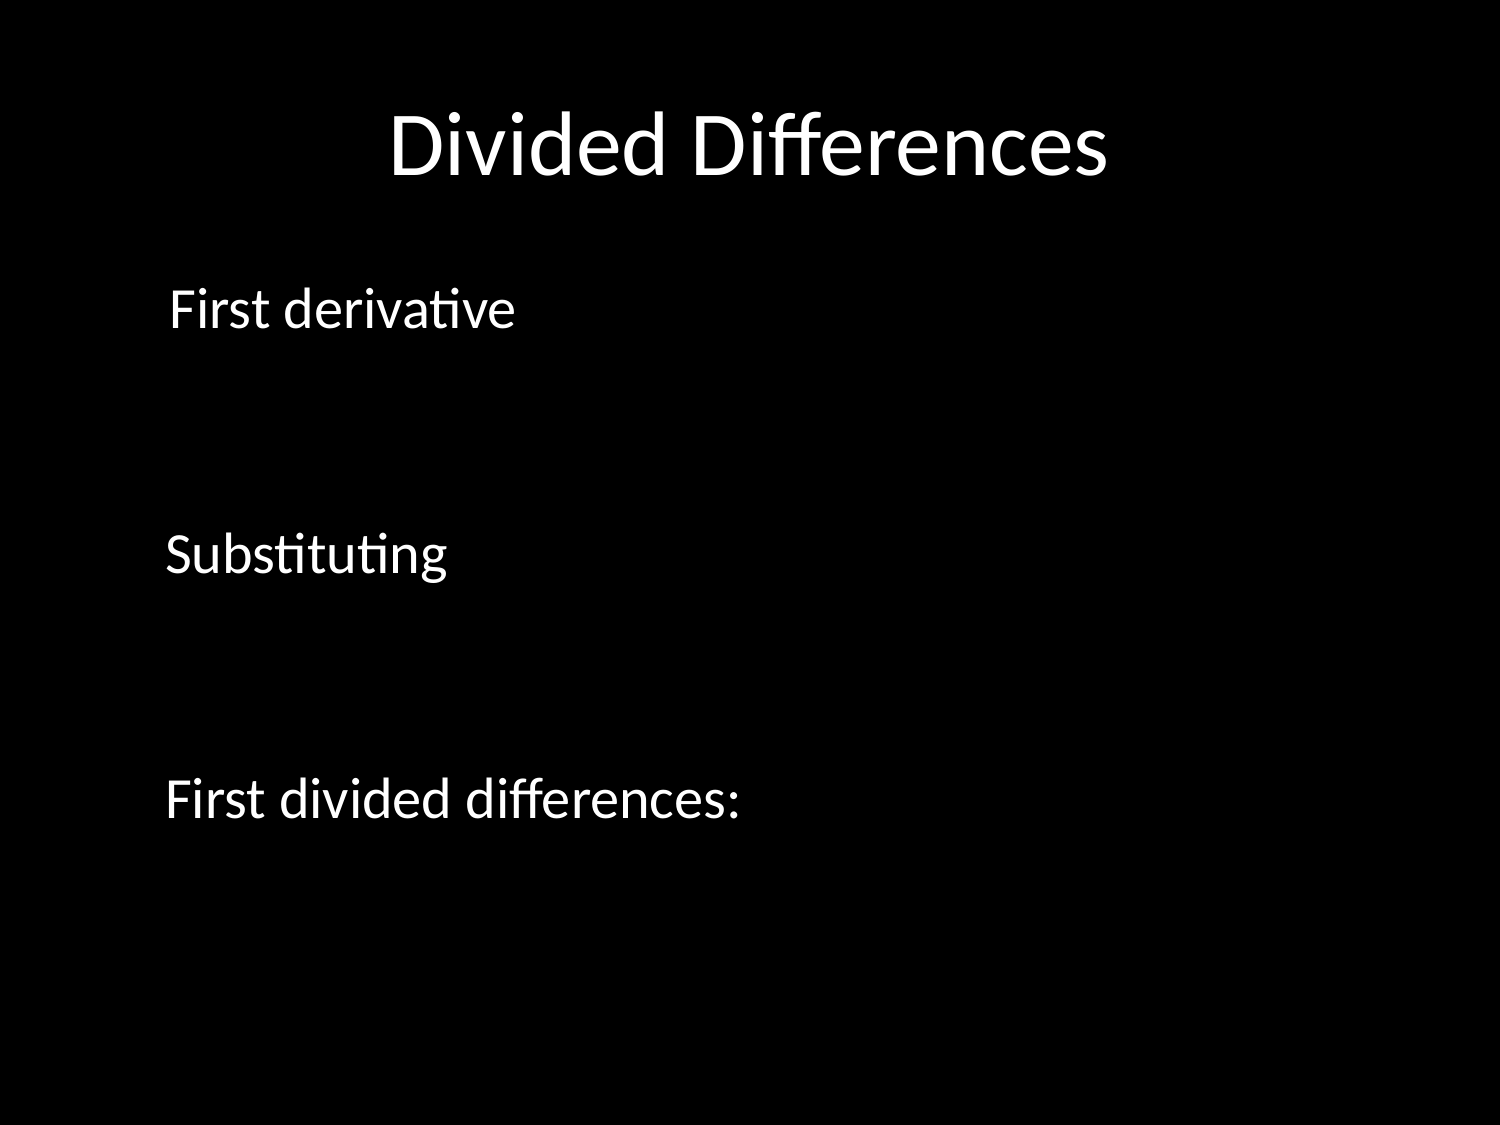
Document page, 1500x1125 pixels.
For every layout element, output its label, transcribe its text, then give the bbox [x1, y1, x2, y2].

title Divided Differences [75, 45, 1425, 233]
